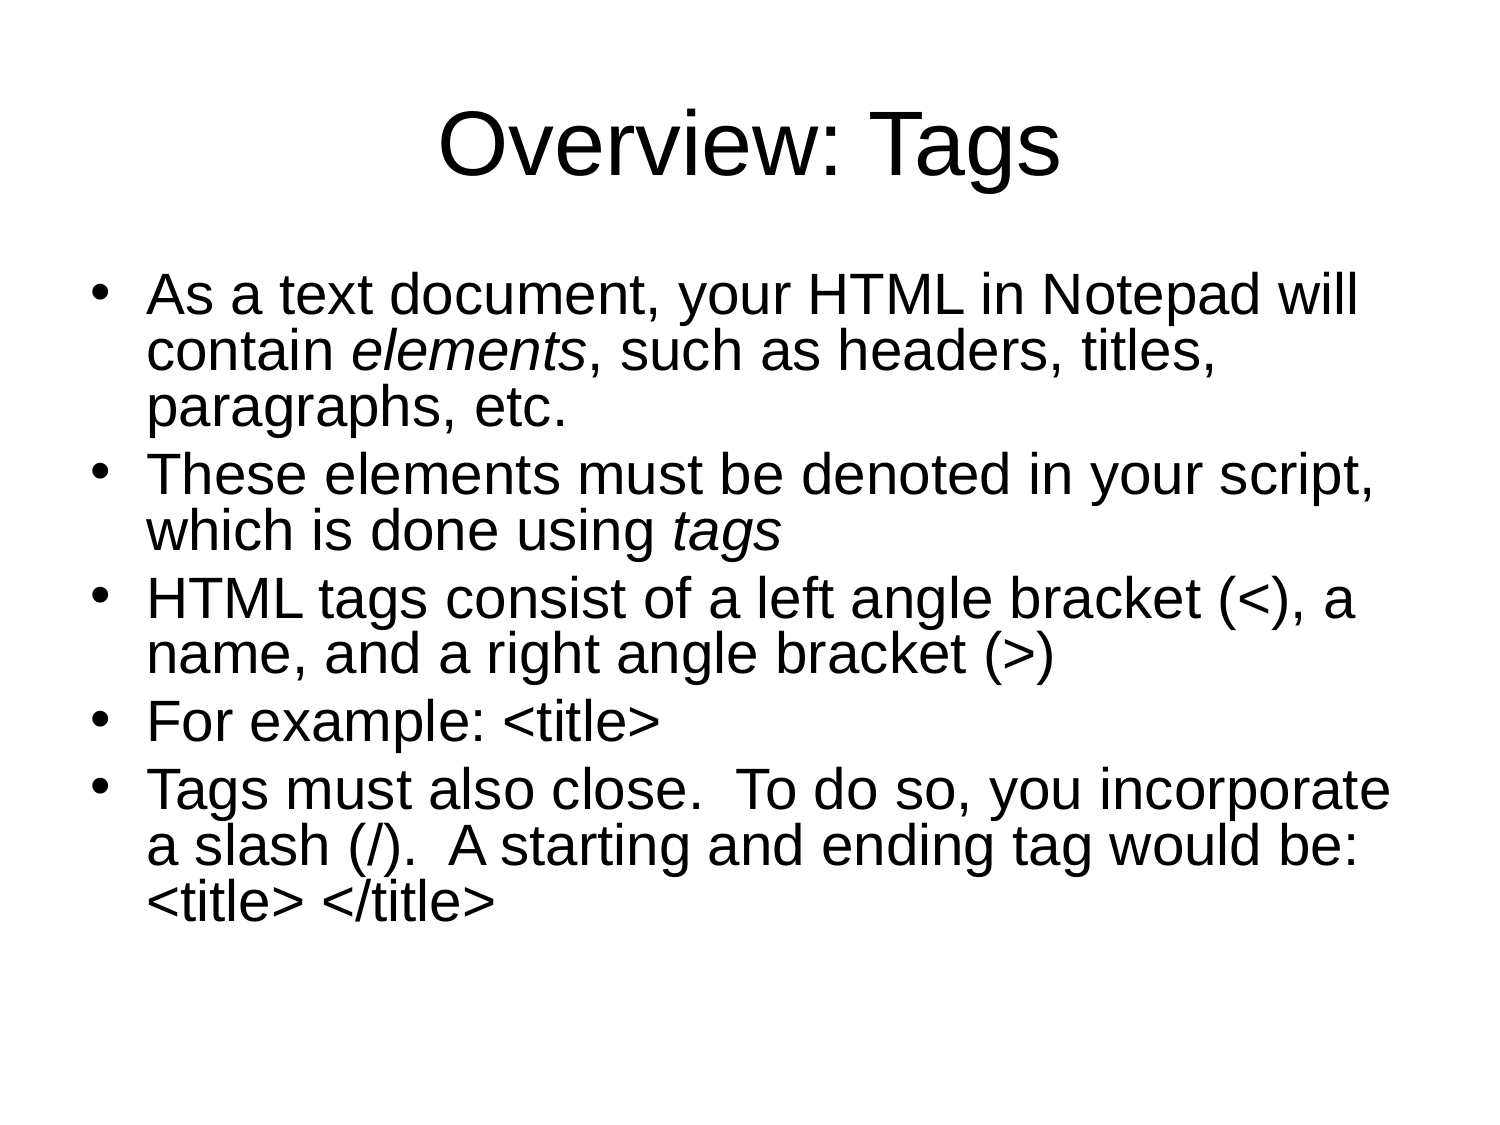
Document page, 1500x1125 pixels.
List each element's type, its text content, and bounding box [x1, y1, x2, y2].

list As a text document, your HTML in Notepad will contain elements, such as headers, titles, paragraphs, etc. These elements must be denoted in your script, which is done using tags HTML tags consist of a left angle bracket (<), a name, and a right angle bracket (>) For example: <title> Tags must also close. To do so, you incorporate a slash (/). A starting and ending tag would be: <title> </title> [75, 262, 1425, 1005]
title Overview: Tags [75, 45, 1425, 233]
